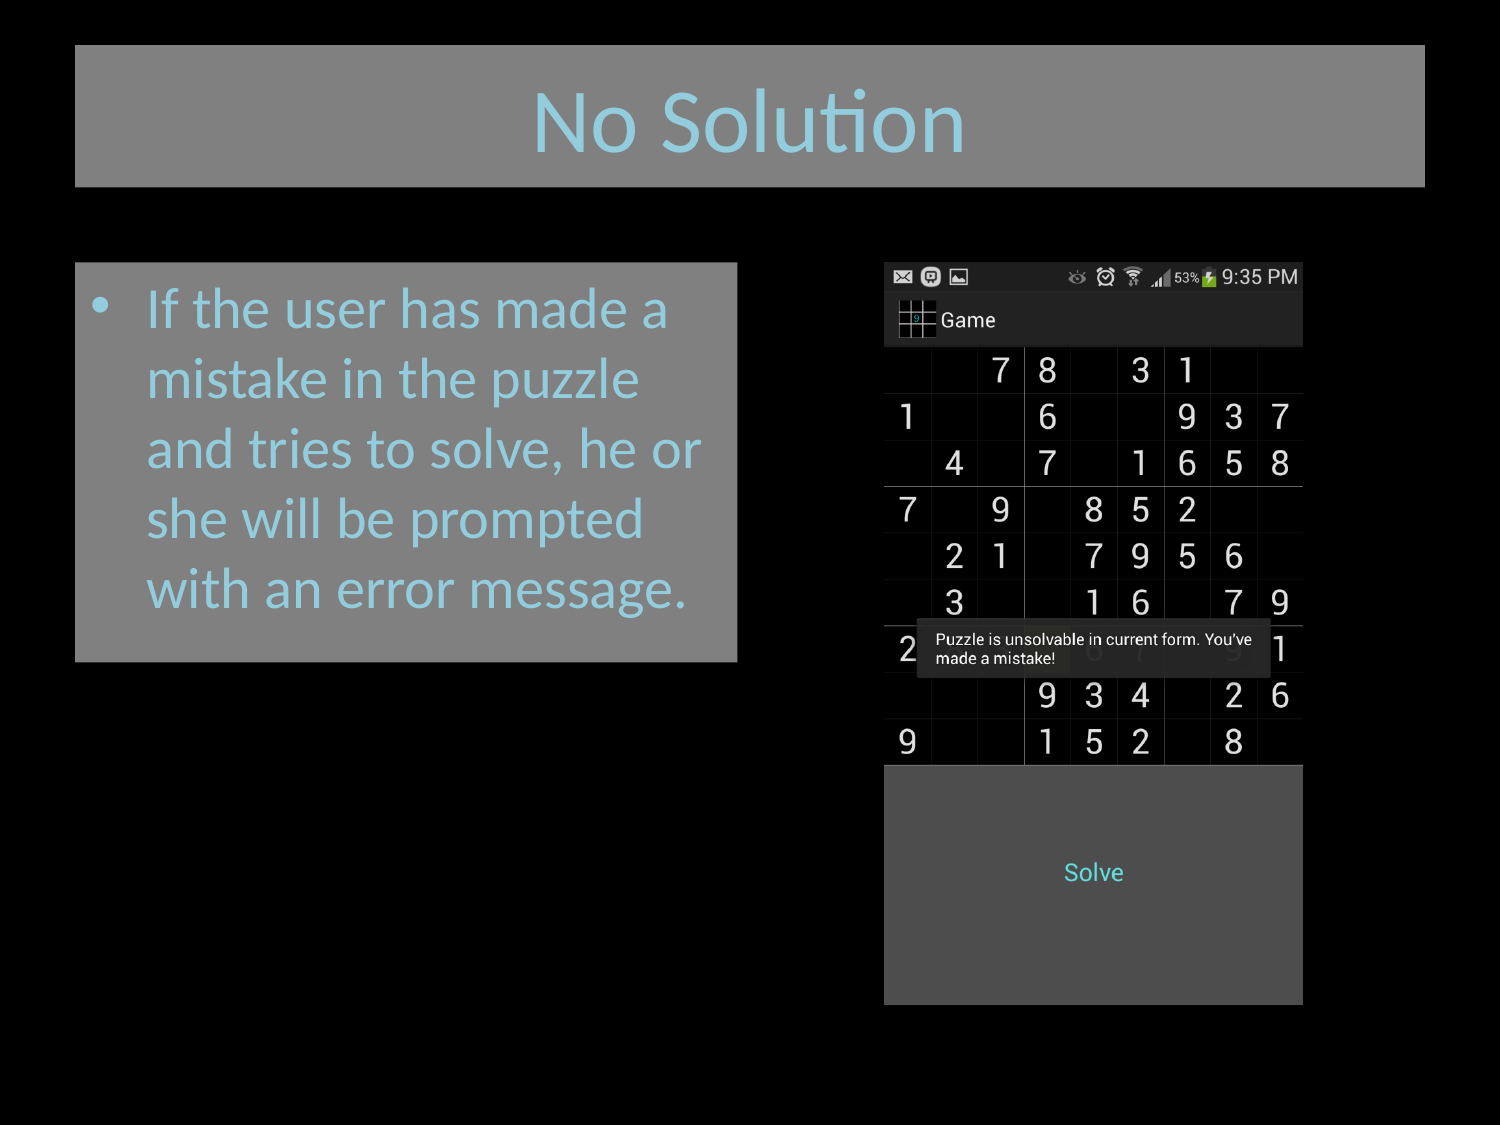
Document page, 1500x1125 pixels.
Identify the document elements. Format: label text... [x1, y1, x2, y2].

title No Solution [75, 45, 1425, 188]
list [884, 262, 1303, 1006]
list If the user has made a mistake in the puzzle and tries to solve, he or she will be prompted with an error message. [75, 262, 738, 663]
